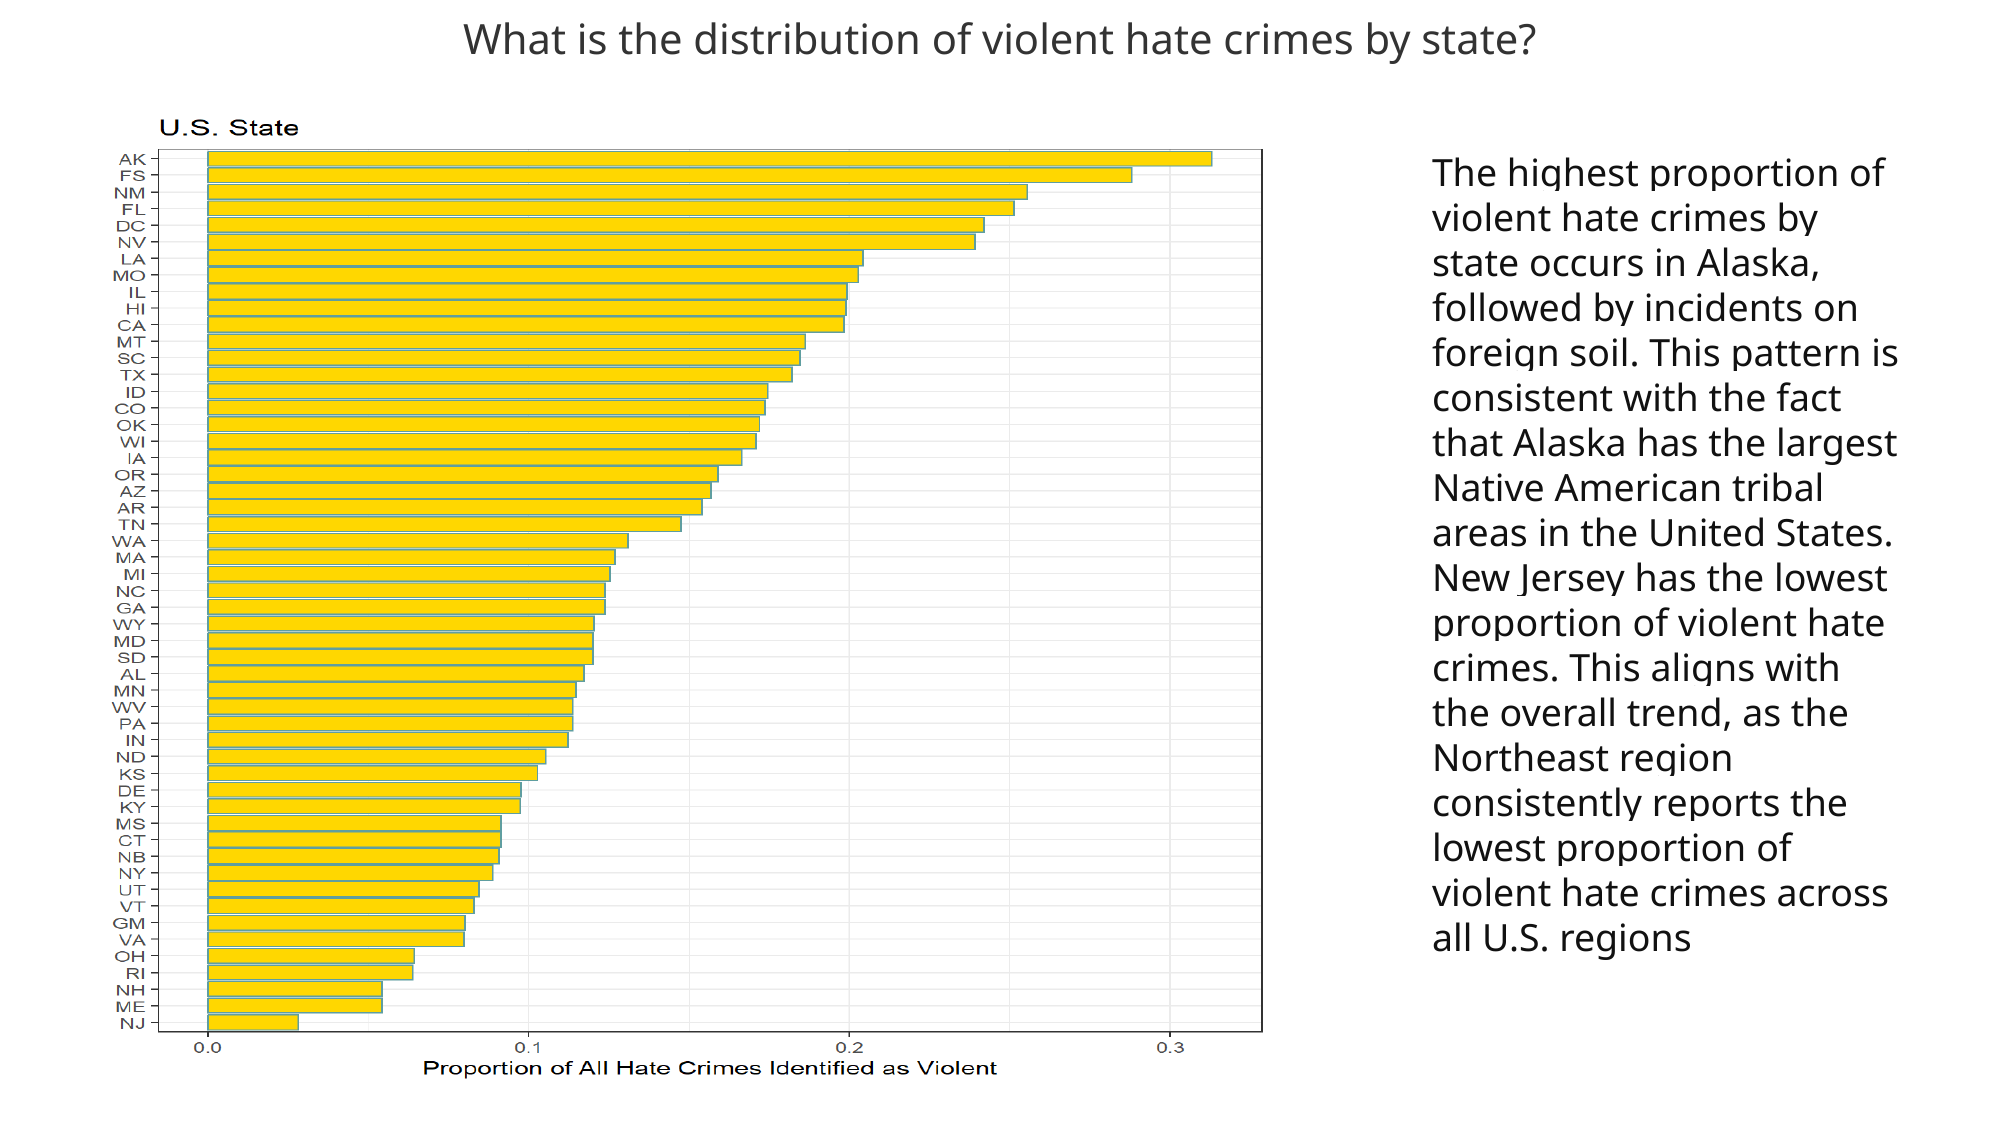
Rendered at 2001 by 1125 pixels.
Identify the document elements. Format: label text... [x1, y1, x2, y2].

title What is the distribution of violent hate crimes by state? [137, 34, 1863, 110]
text_box The highest proportion of violent hate crimes by state occurs in Alaska, followed by incidents on foreign soil. This pattern is consistent with the fact that Alaska has the largest Native American tribal areas in the United States. New Jersey has the lowest proportion of violent hate crimes. This aligns with the overall trend, as the Northeast region consistently reports the lowest proportion of violent hate crimes across all U.S. regions [1417, 141, 1917, 967]
picture [66, 109, 1276, 1088]
